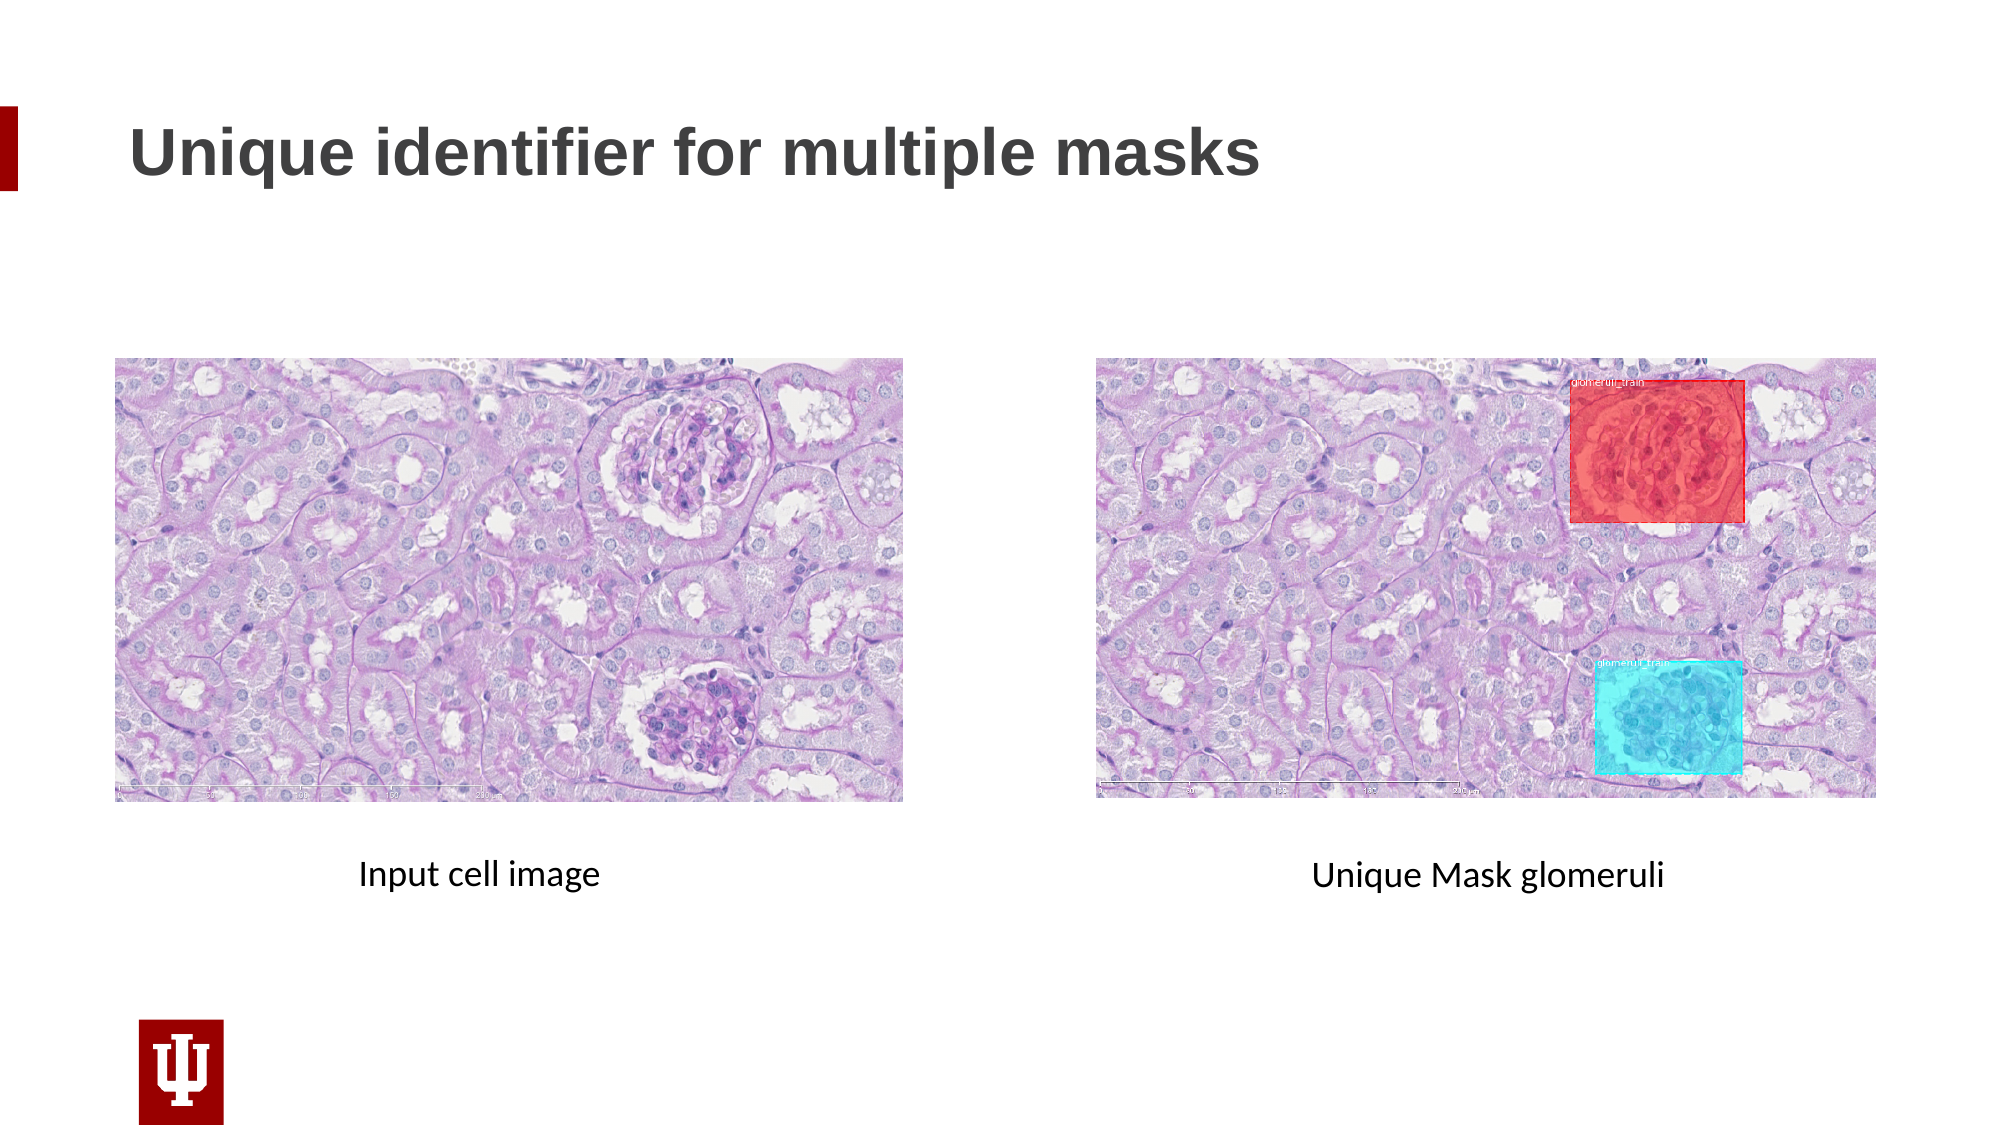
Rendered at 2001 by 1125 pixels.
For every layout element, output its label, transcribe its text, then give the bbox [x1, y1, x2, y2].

text_box Input cell image [343, 841, 625, 902]
picture [1085, 349, 1885, 808]
picture [115, 358, 903, 802]
text_box Unique Mask glomeruli [1296, 842, 1688, 903]
title Unique identifier for multiple masks [114, 68, 1835, 240]
